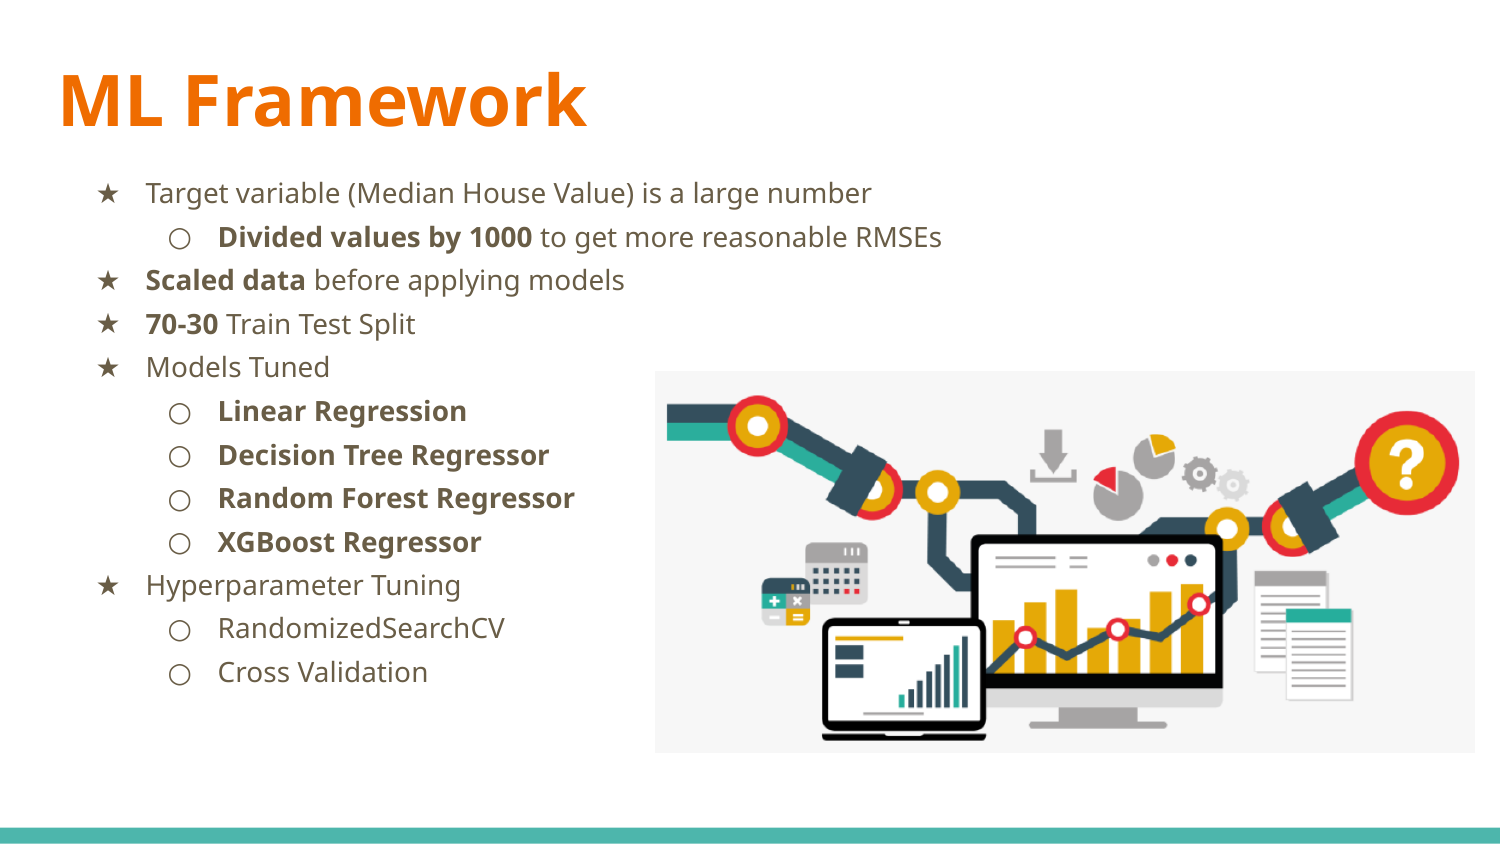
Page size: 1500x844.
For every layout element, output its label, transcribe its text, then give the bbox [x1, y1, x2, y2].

picture [655, 371, 1475, 754]
list Target variable (Median House Value) is a large number Divided values by 1000 to get more reasonable RMSEs Scaled data before applying models 70-30 Train Test Split Models Tuned Linear Regression Decision Tree Regressor Random Forest Regressor XGBoost Regressor Hyperparameter Tuning RandomizedSearchCV Cross Validation [58, 155, 1486, 706]
title ML Framework [42, 39, 1440, 156]
